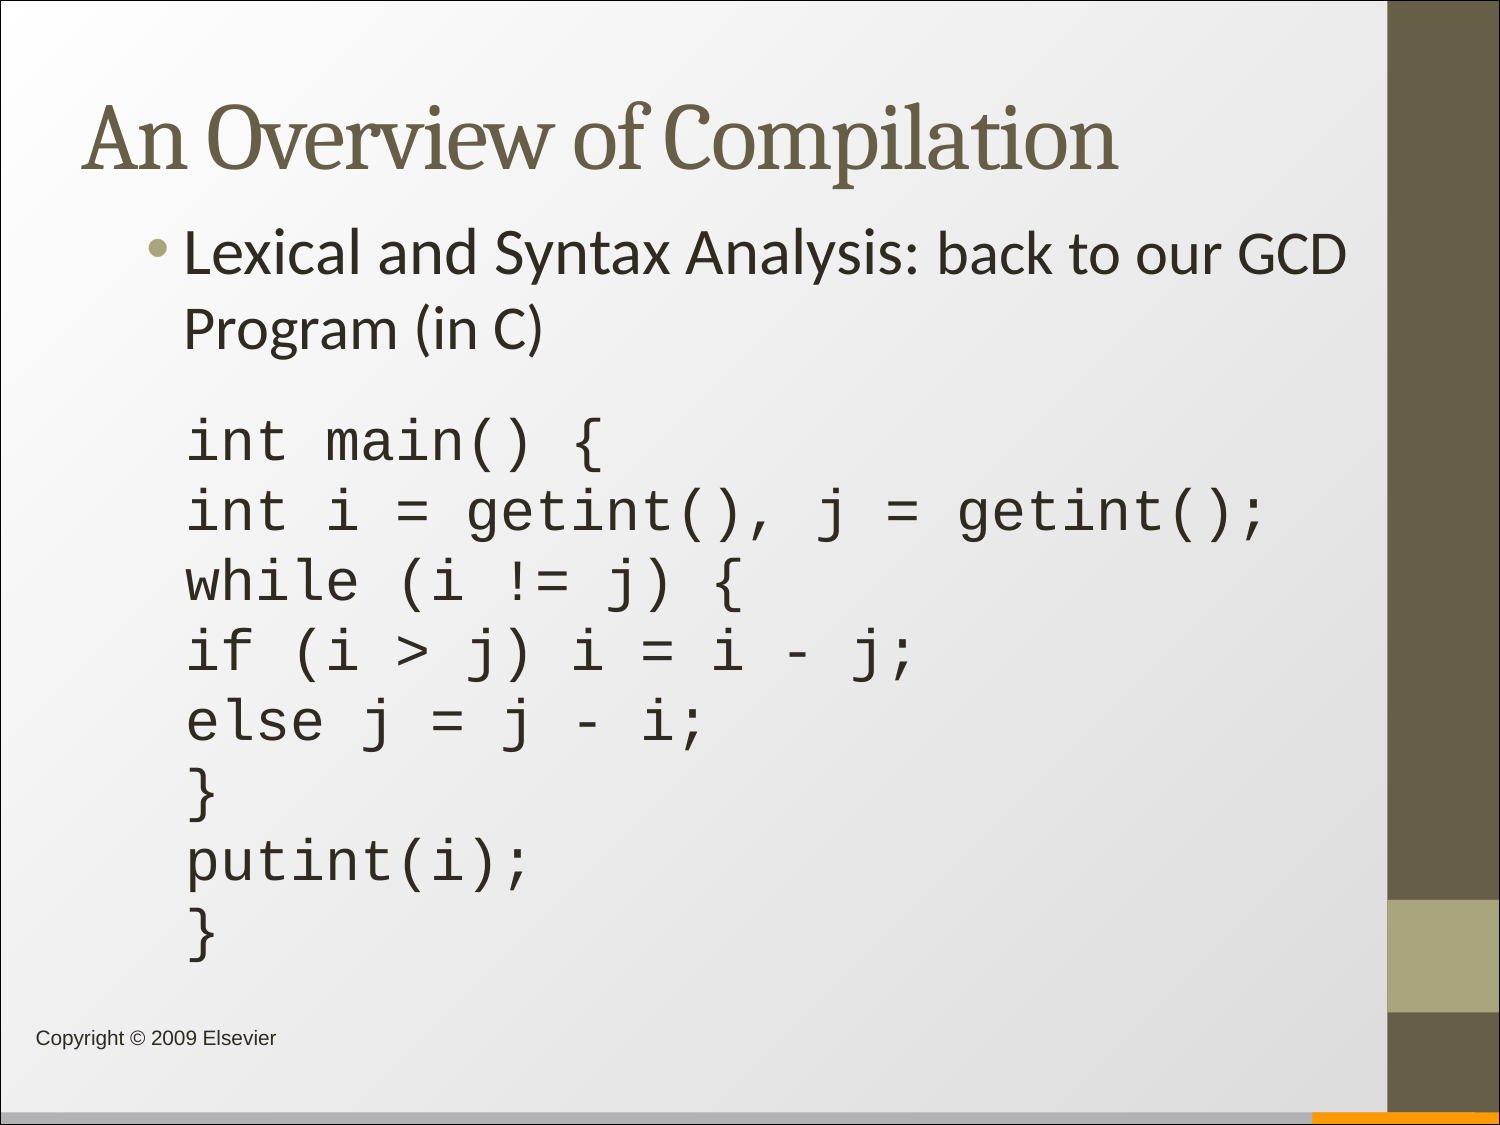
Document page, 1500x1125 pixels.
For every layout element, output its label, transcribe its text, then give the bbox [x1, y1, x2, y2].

text_box Lexical and Syntax Analysis: back to our GCD Program (in C) [112, 200, 1388, 413]
text_box Copyright © 2009 Elsevier [29, 1025, 507, 1065]
text_box int main() { int i = getint(), j = getint(); while (i != j) { if (i > j) i = i - j; else j = j - i; } putint(i); } [185, 402, 1306, 962]
text_box [0, 0, 1500, 1125]
text_box An Overview of Compilation [66, 37, 1463, 225]
